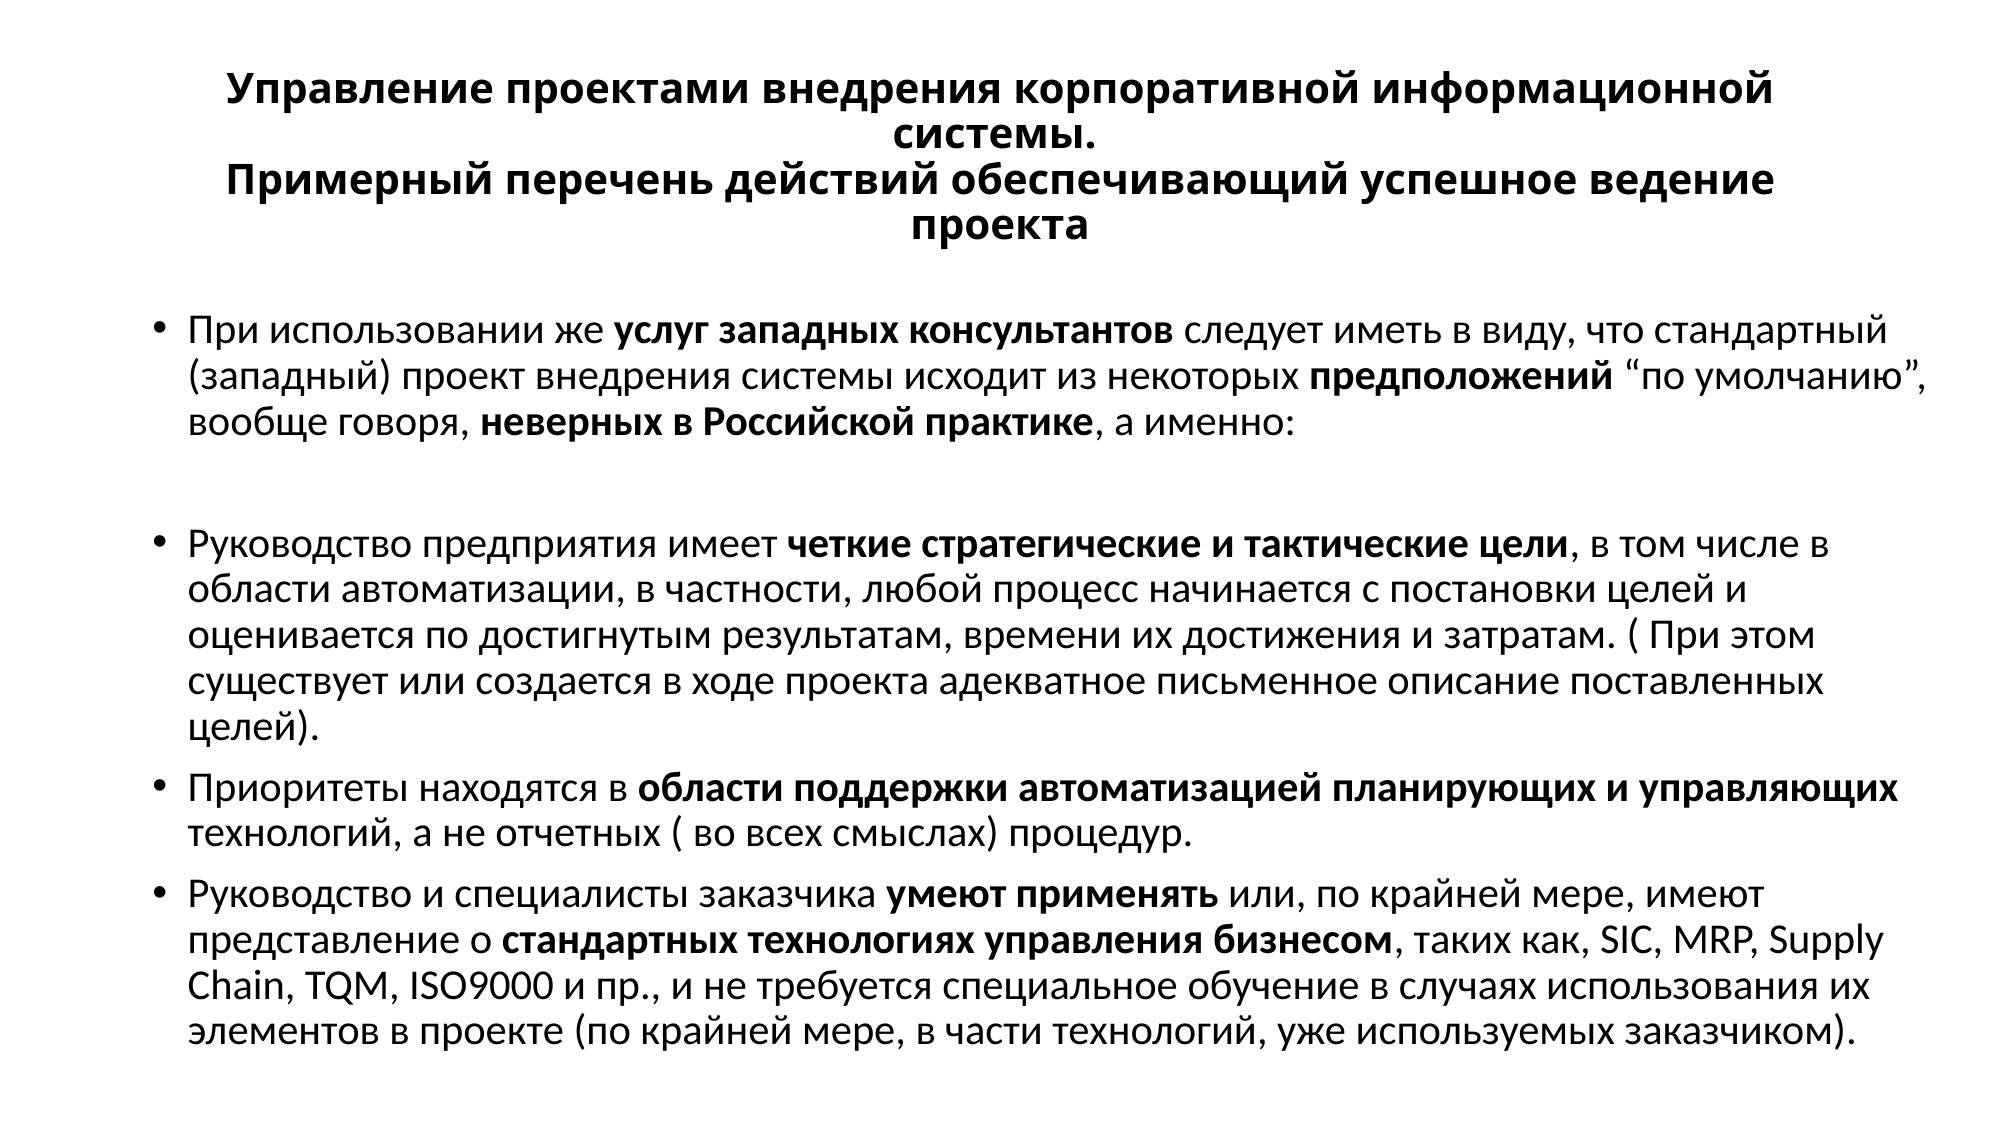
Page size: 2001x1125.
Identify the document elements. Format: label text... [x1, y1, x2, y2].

title Управление проектами внедрения корпоративной информационной системы. Примерный перечень действий обеспечивающий успешное ведение проекта [137, 59, 1863, 257]
list При использовании же услуг западных консультантов следует иметь в виду, что стандартный (западный) проект внедрения системы исходит из некоторых предположений “по умолчанию”, вообще говоря, неверных в Российской практике, а именно: Руководство предприятия имеет четкие стратегические и тактические цели, в том числе в области автоматизации, в частности, любой процесс начинается с постановки целей и оценивается по достигнутым результатам, времени их достижения и затратам. ( При этом существует или создается в ходе проекта адекватное письменное описание поставленных целей). Приоритеты находятся в области поддержки автоматизацией планирующих и управляющих технологий, а не отчетных ( во всех смыслах) процедур. Руководство и специалисты заказчика умеют применять или, по крайней мере, имеют представление о стандартных технологиях управления бизнесом, таких как, SIC, MRP, Supply Chain, TQM, ISO9000 и пр., и не требуется специальное обучение в случаях использования их элементов в проекте (по крайней мере, в части технологий, уже используемых заказчиком). [137, 299, 1953, 1070]
